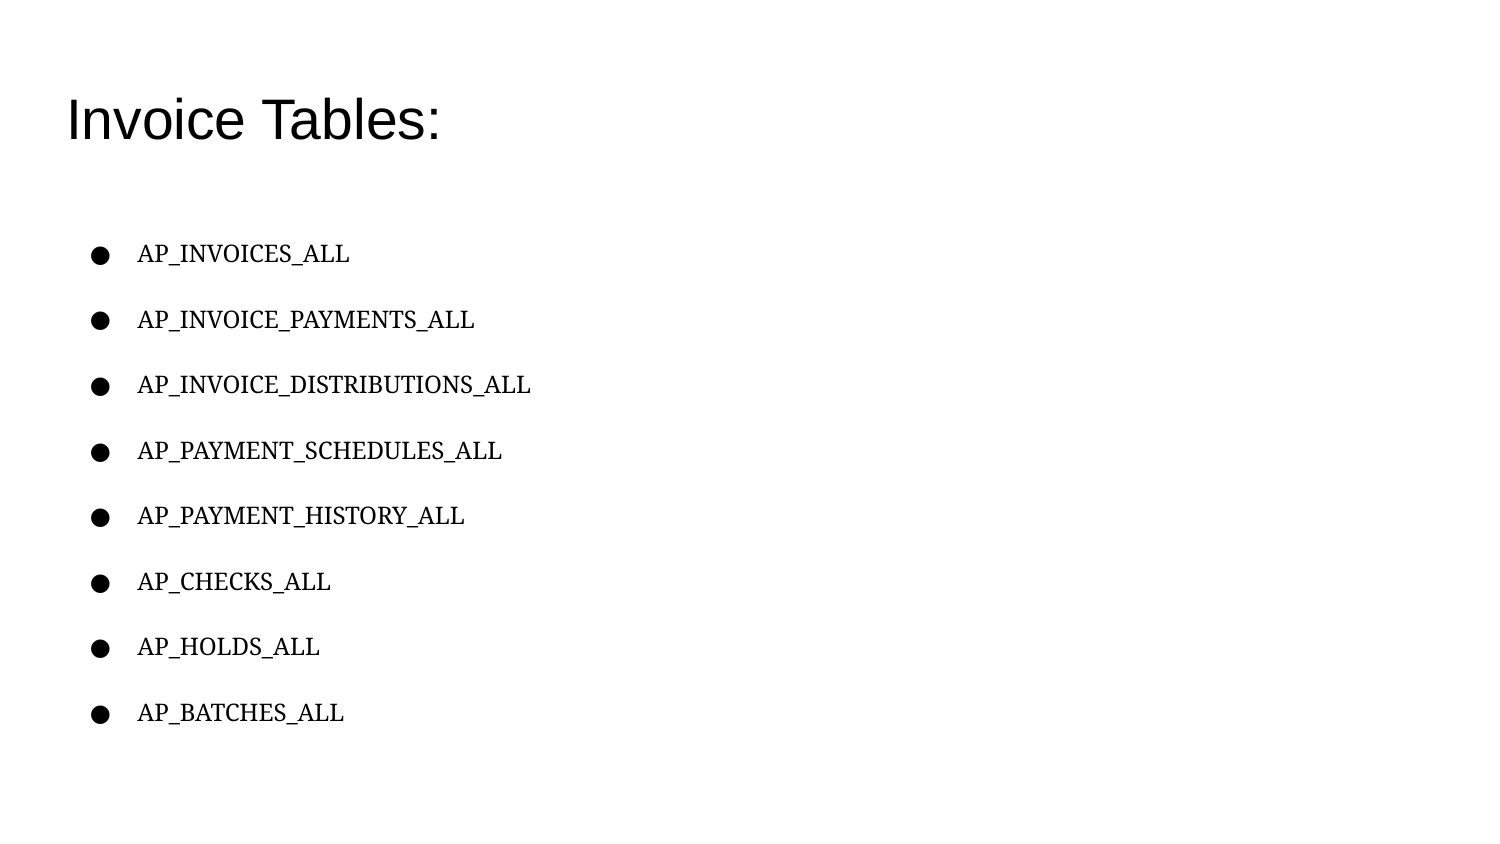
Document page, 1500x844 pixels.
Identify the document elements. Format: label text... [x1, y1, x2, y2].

title Invoice Tables: [51, 72, 1449, 167]
list AP_INVOICES_ALL AP_INVOICE_PAYMENTS_ALL AP_INVOICE_DISTRIBUTIONS_ALL AP_PAYMENT_SCHEDULES_ALL AP_PAYMENT_HISTORY_ALL AP_CHECKS_ALL AP_HOLDS_ALL AP_BATCHES_ALL [51, 189, 1449, 750]
